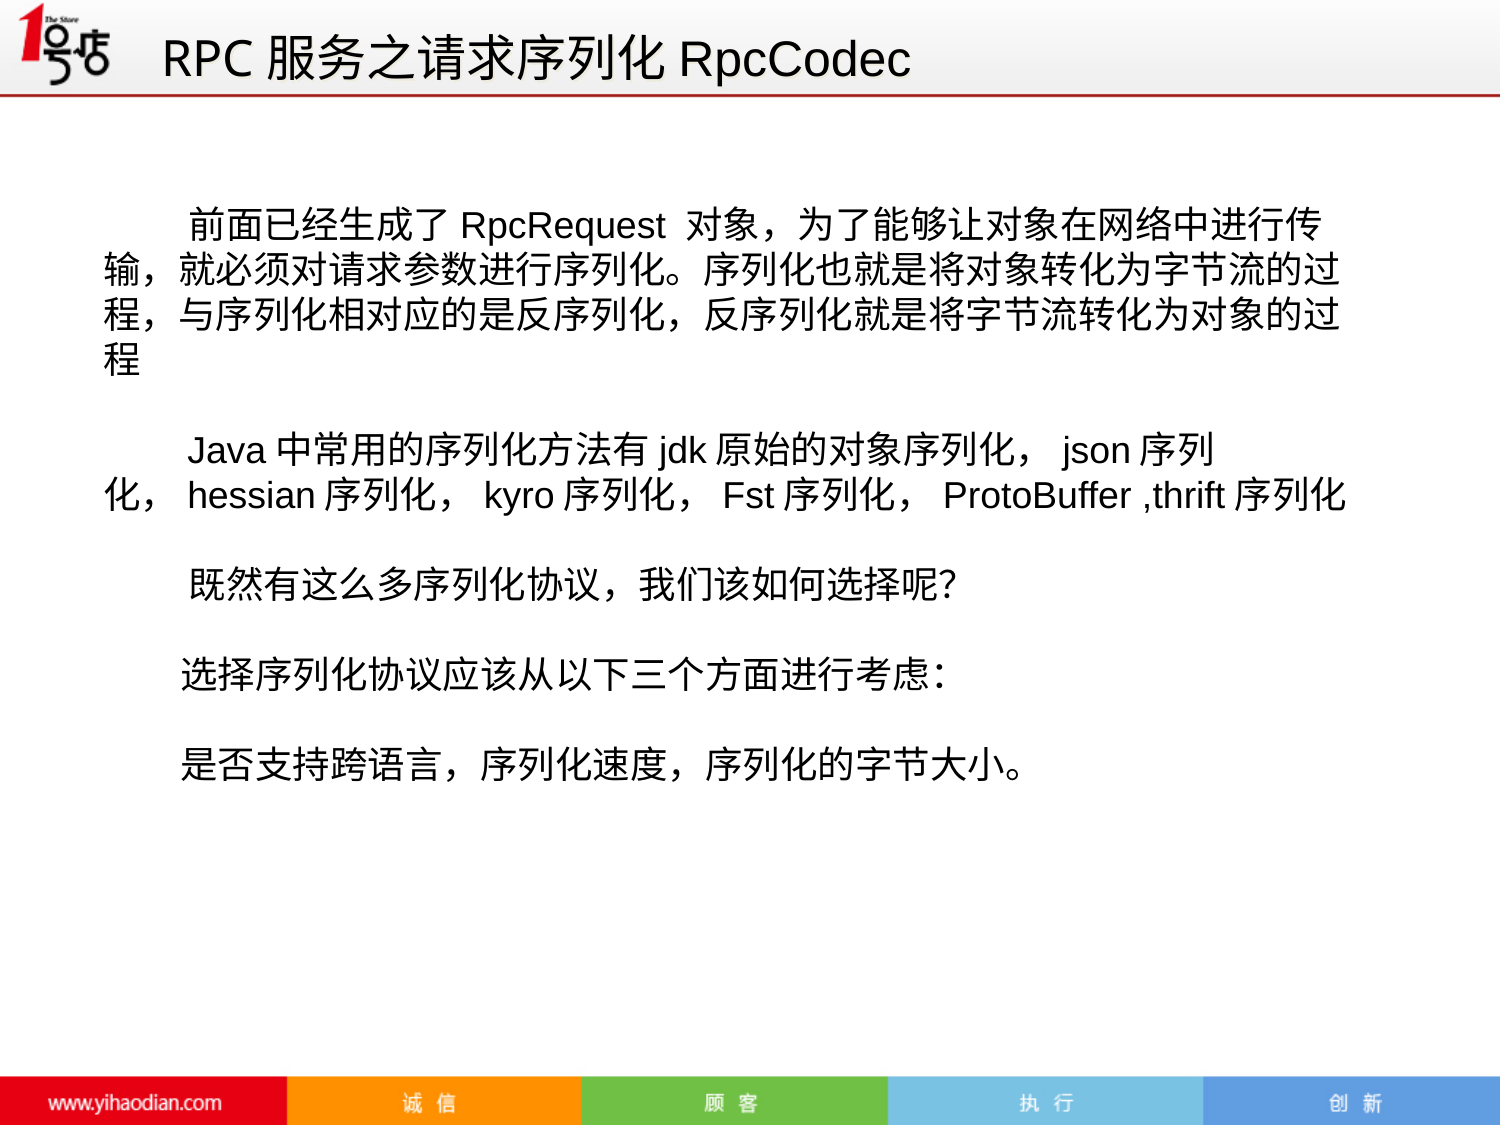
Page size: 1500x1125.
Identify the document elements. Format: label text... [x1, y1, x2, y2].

text_box 前面已经生成了RpcRequest 对象，为了能够让对象在网络中进行传输，就必须对请求参数进行序列化。序列化也就是将对象转化为字节流的过程，与序列化相对应的是反序列化，反序列化就是将字节流转化为对象的过程 Java中常用的序列化方法有jdk原始的对象序列化，json序列化，hessian序列化，kyro序列化，Fst序列化，ProtoBuffer ,thrift序列化 既然有这么多序列化协议，我们该如何选择呢？ 选择序列化协议应该从以下三个方面进行考虑： 是否支持跨语言，序列化速度，序列化的字节大小。 [88, 148, 1365, 884]
text_box RPC服务之请求序列化RpcCodec [146, 18, 1365, 94]
picture [0, 0, 1500, 1125]
